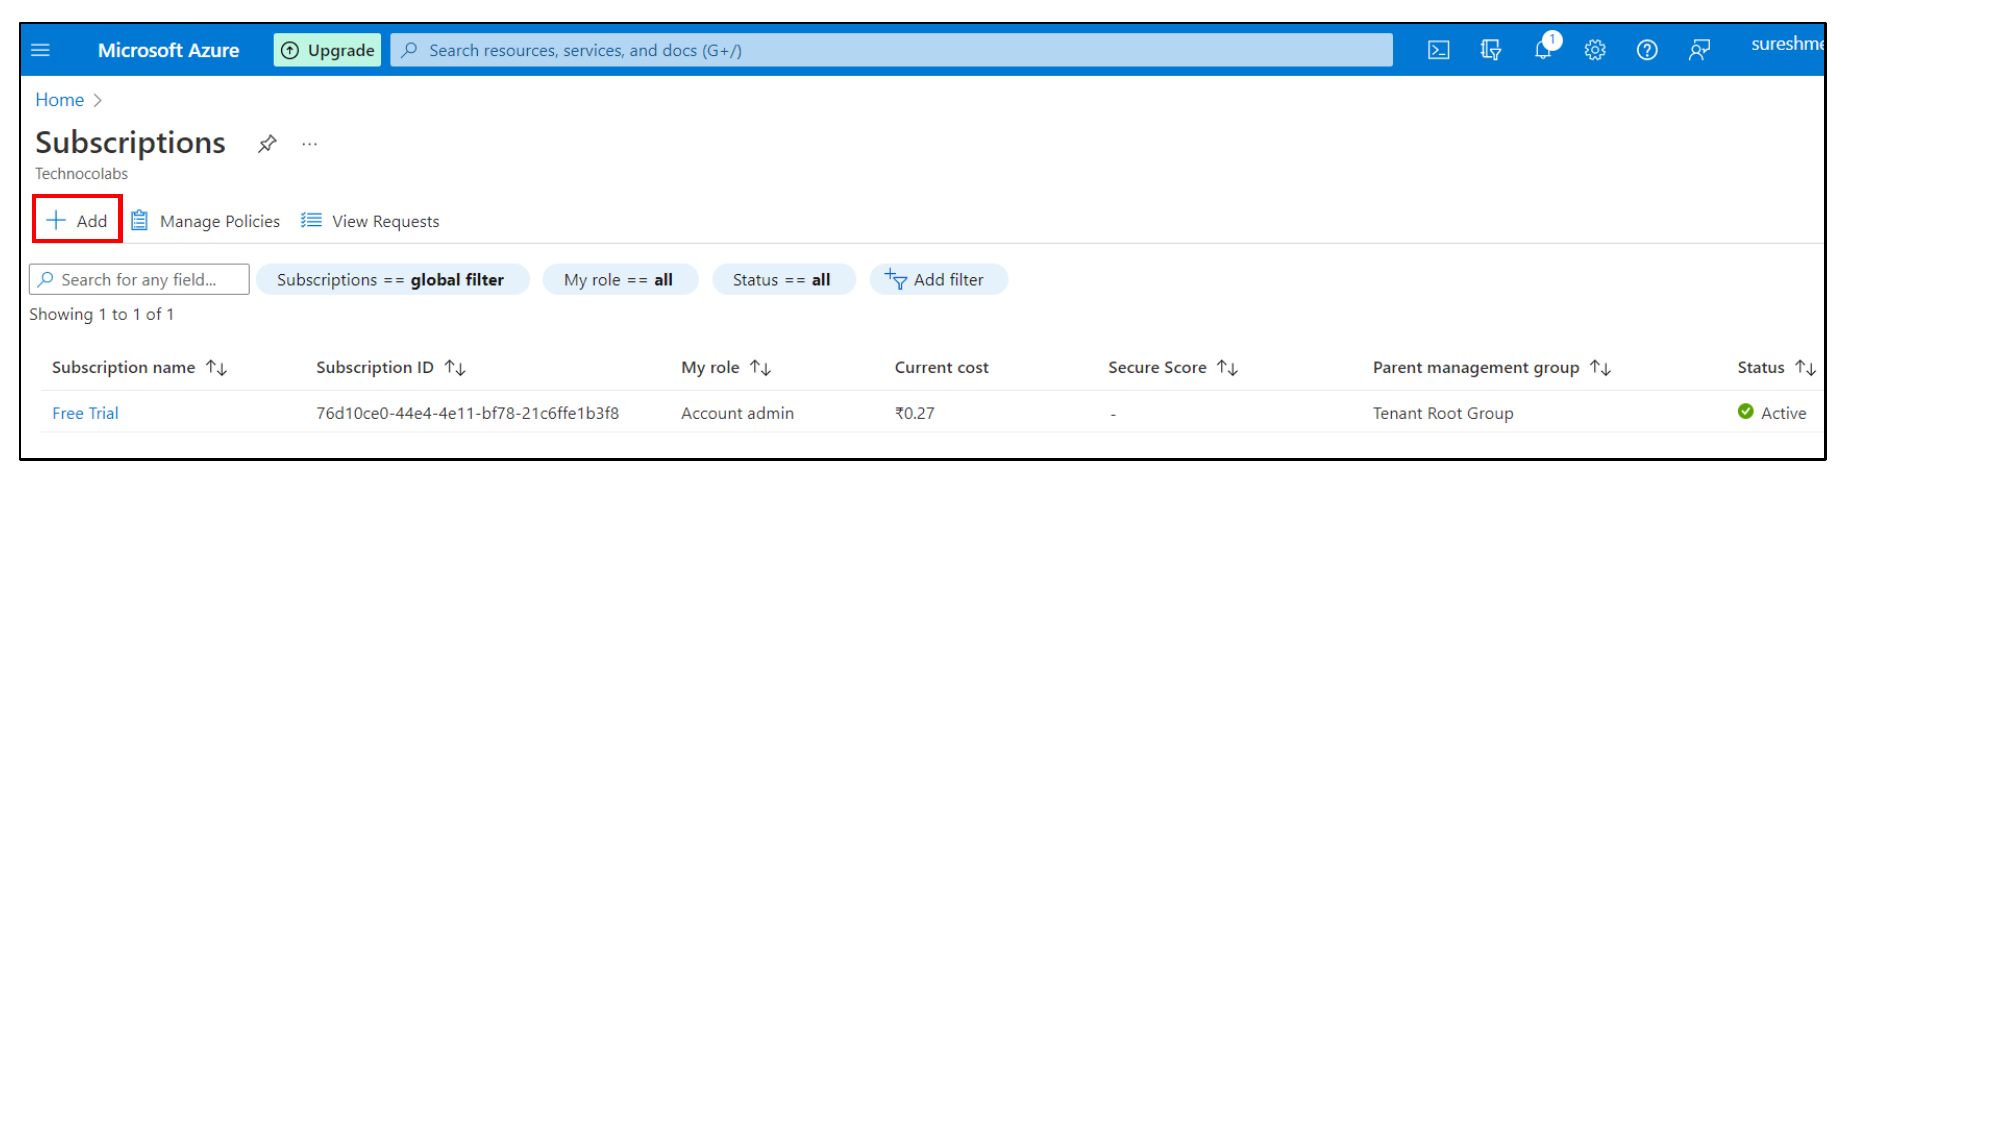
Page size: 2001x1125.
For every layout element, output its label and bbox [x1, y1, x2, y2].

picture [21, 24, 1825, 459]
